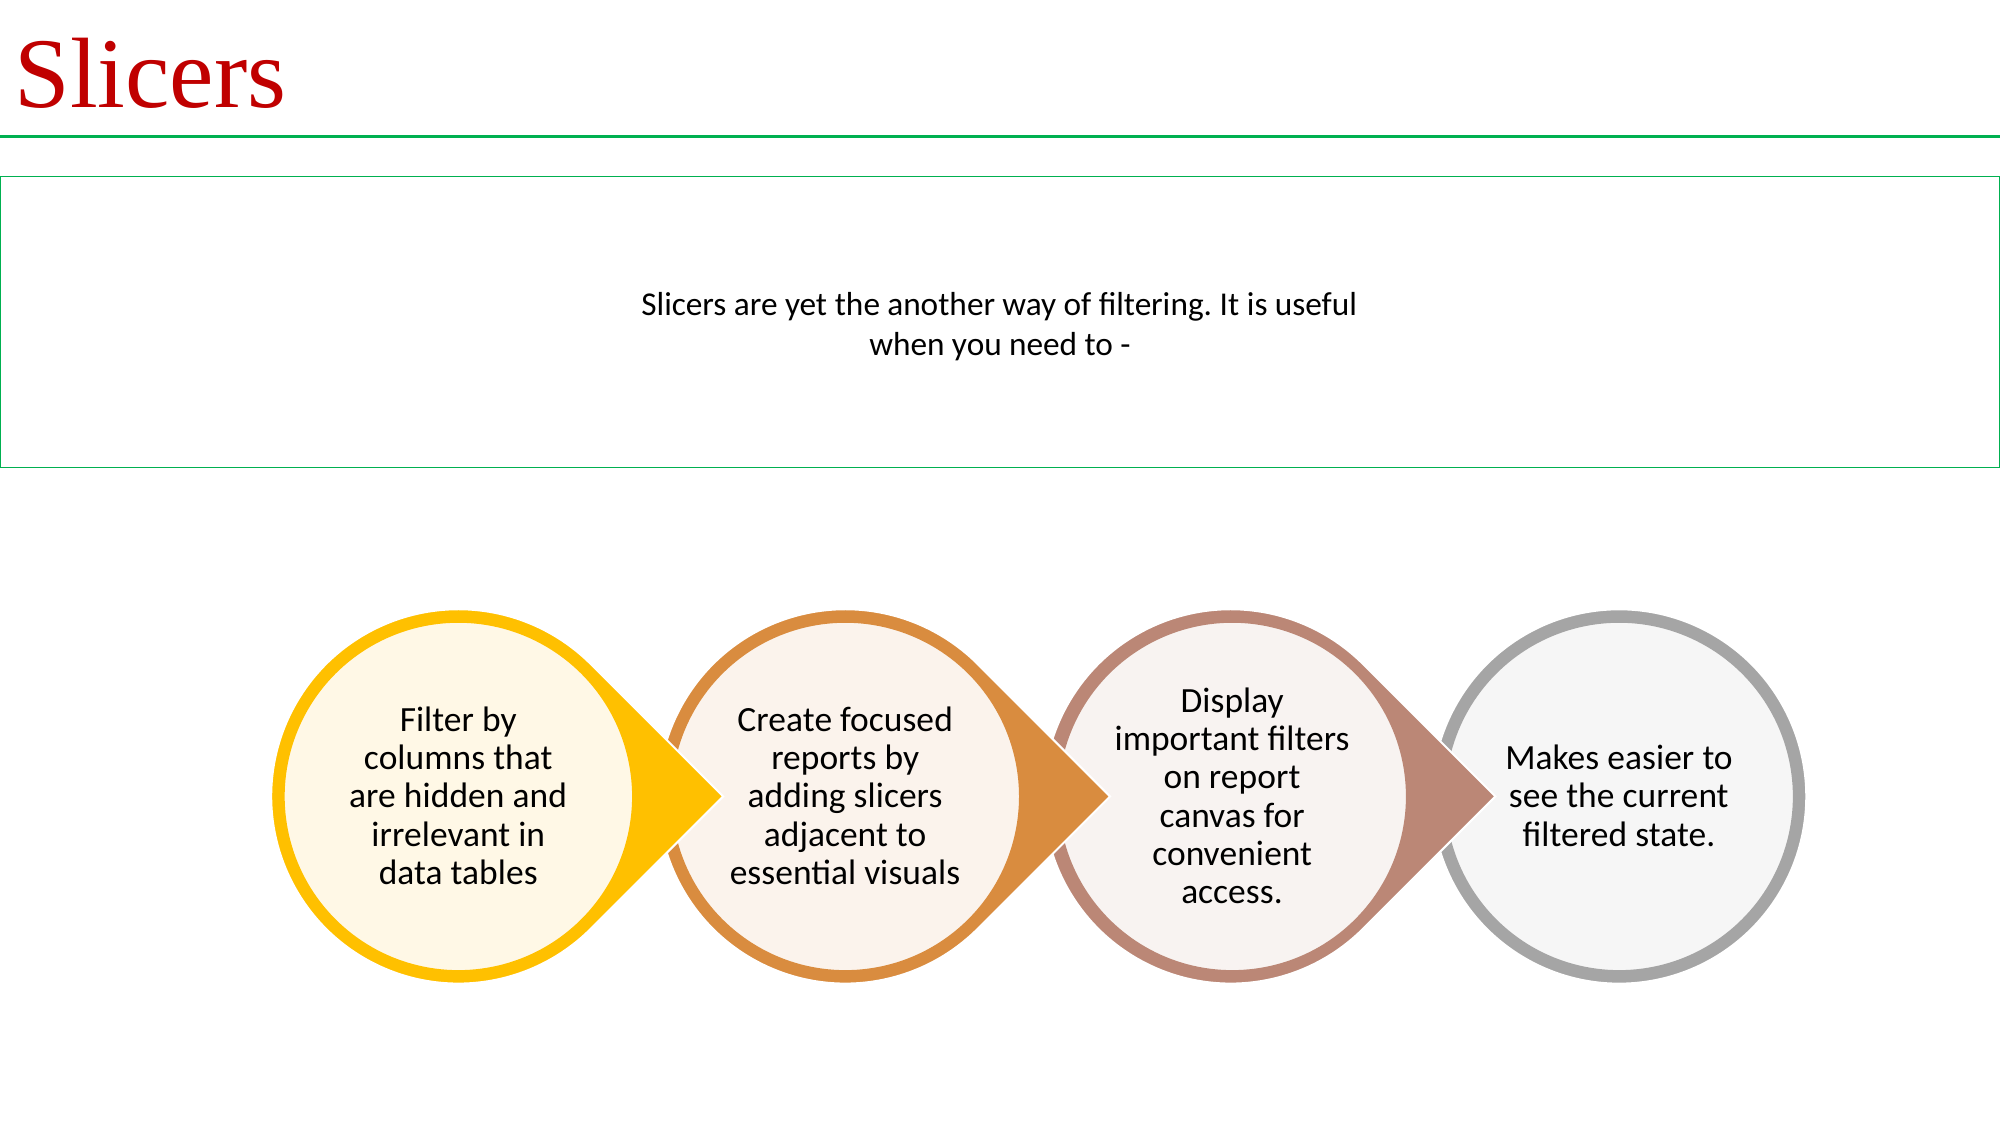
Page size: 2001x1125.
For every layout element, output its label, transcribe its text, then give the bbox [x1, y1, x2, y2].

text_box Slicers are yet the another way of filtering. It is useful when you need to - [0, 176, 2000, 467]
text_box Slicers [0, 0, 1153, 135]
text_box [0, 467, 2000, 1125]
